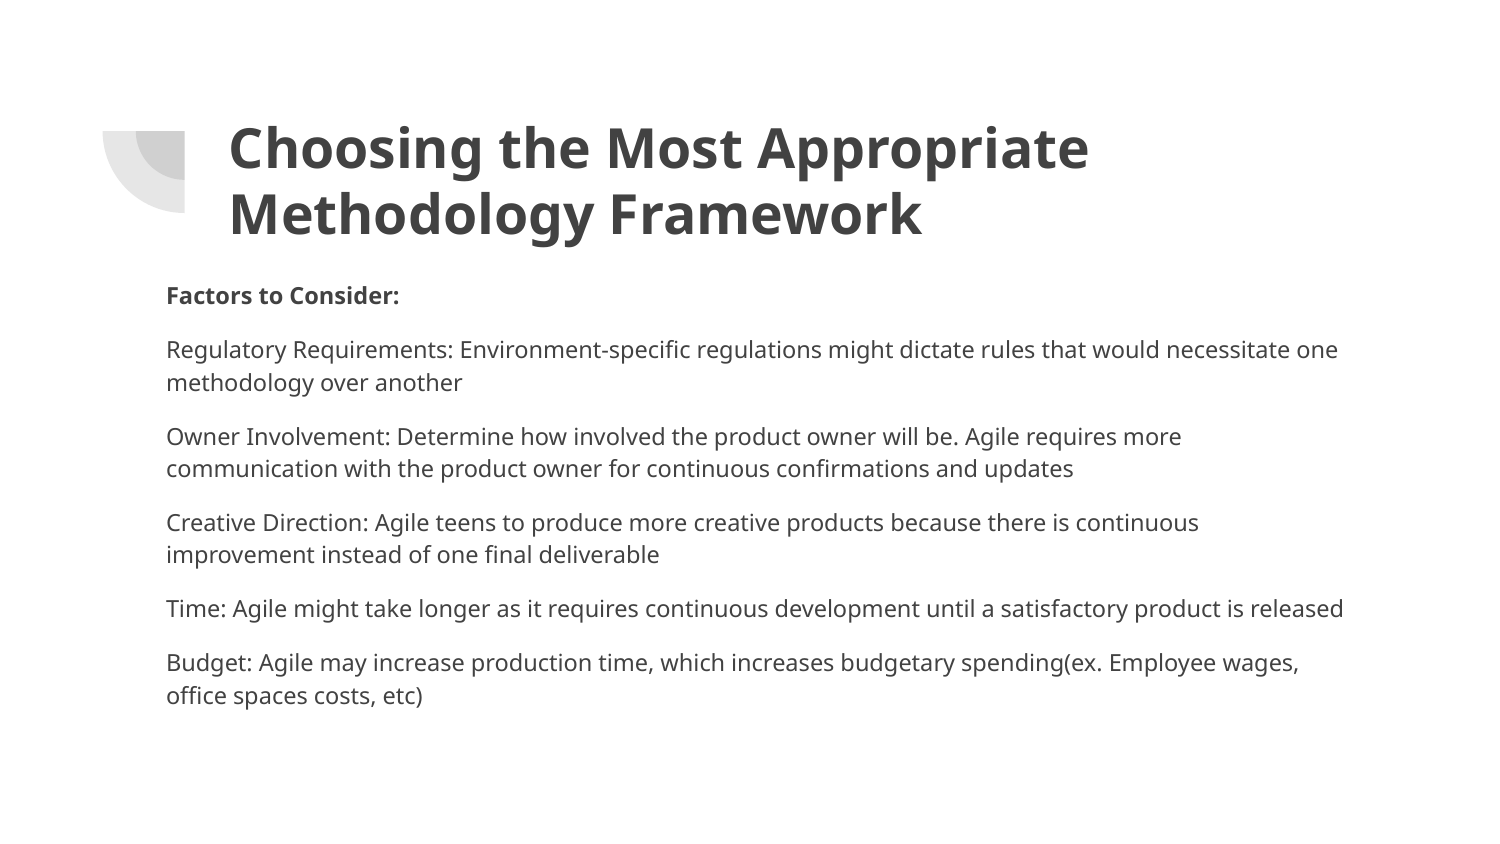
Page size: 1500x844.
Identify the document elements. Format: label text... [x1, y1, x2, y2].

title Choosing the Most Appropriate Methodology Framework [213, 98, 1368, 262]
list Factors to Consider: Regulatory Requirements: Environment-specific regulations might dictate rules that would necessitate one methodology over another Owner Involvement: Determine how involved the product owner will be. Agile requires more communication with the product owner for continuous confirmations and updates Creative Direction: Agile teens to produce more creative products because there is continuous improvement instead of one final deliverable Time: Agile might take longer as it requires continuous development until a satisfactory product is released Budget: Agile may increase production time, which increases budgetary spending(ex. Employee wages, office spaces costs, etc) [151, 262, 1368, 744]
